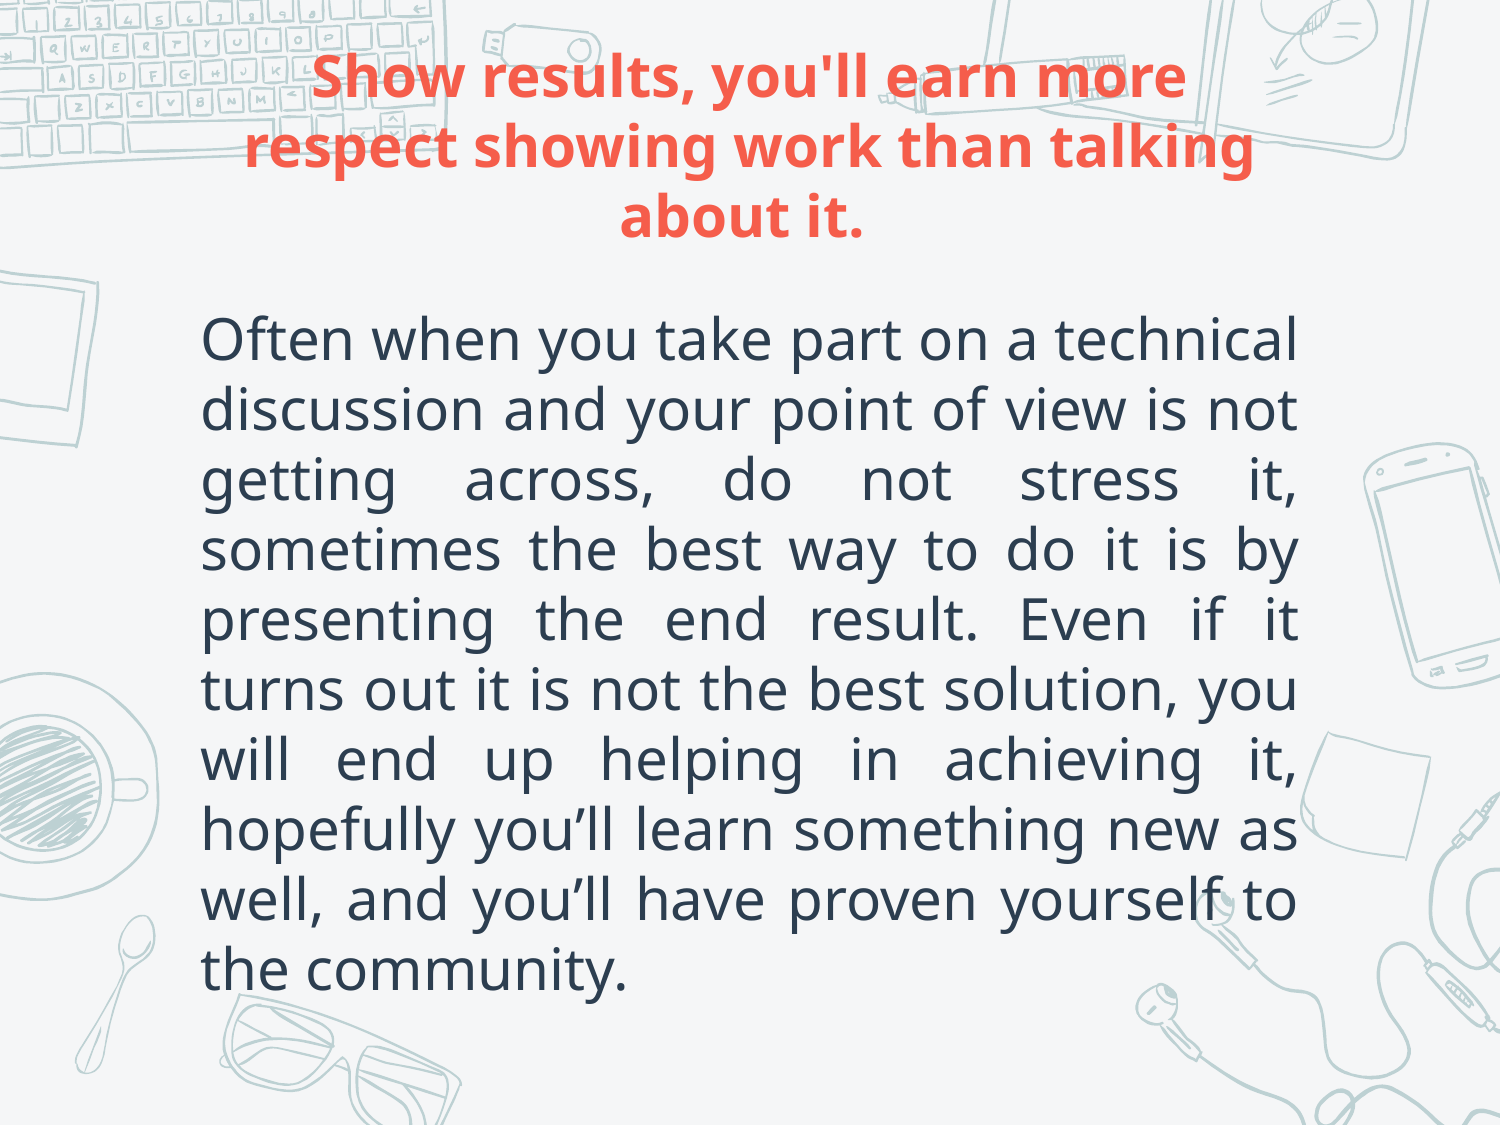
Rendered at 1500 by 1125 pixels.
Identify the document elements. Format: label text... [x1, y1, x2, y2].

title Show results, you'll earn more respect showing work than talking about it. [185, 136, 1315, 264]
list Often when you take part on a technical discussion and your point of view is not getting across, do not stress it, sometimes the best way to do it is by presenting the end result. Even if it turns out it is not the best solution, you will end up helping in achieving it, hopefully you’ll learn something new as well, and you’ll have proven yourself to the community. [185, 287, 1315, 1053]
